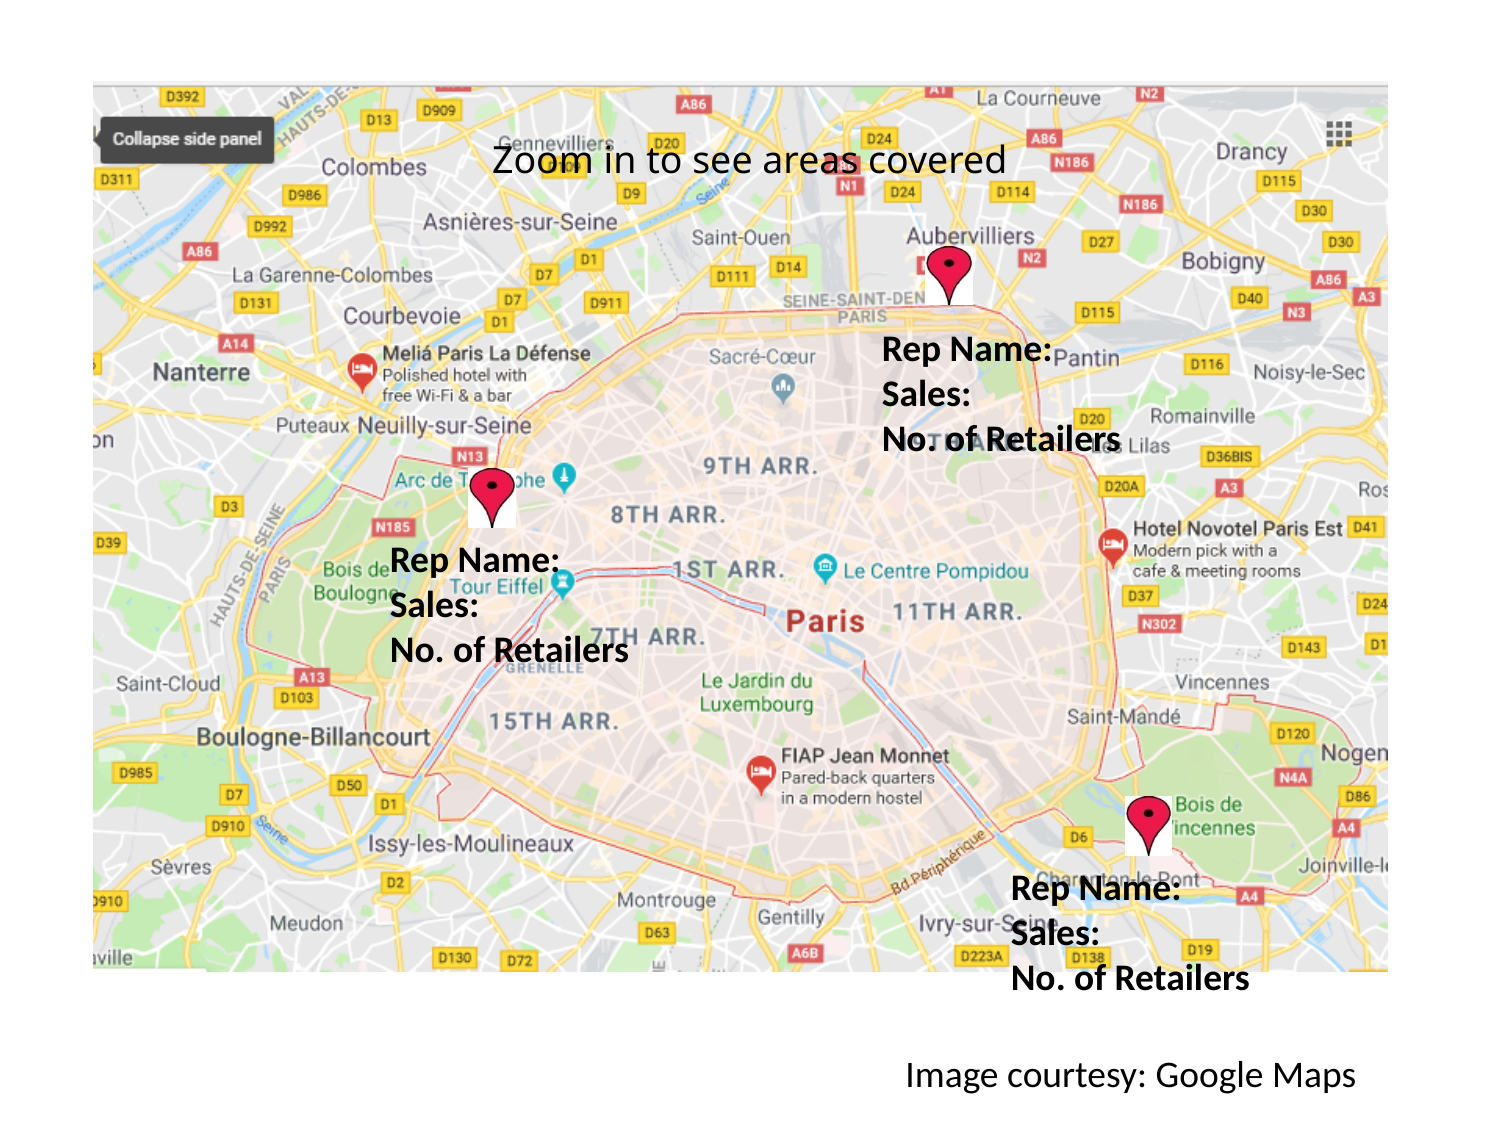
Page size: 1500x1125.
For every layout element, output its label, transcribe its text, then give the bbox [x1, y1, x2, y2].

text_box Image courtesy: Google Maps [890, 1042, 1395, 1103]
picture [93, 81, 1388, 972]
text_box Rep Name: Sales: No. of Retailers [996, 855, 1500, 1006]
